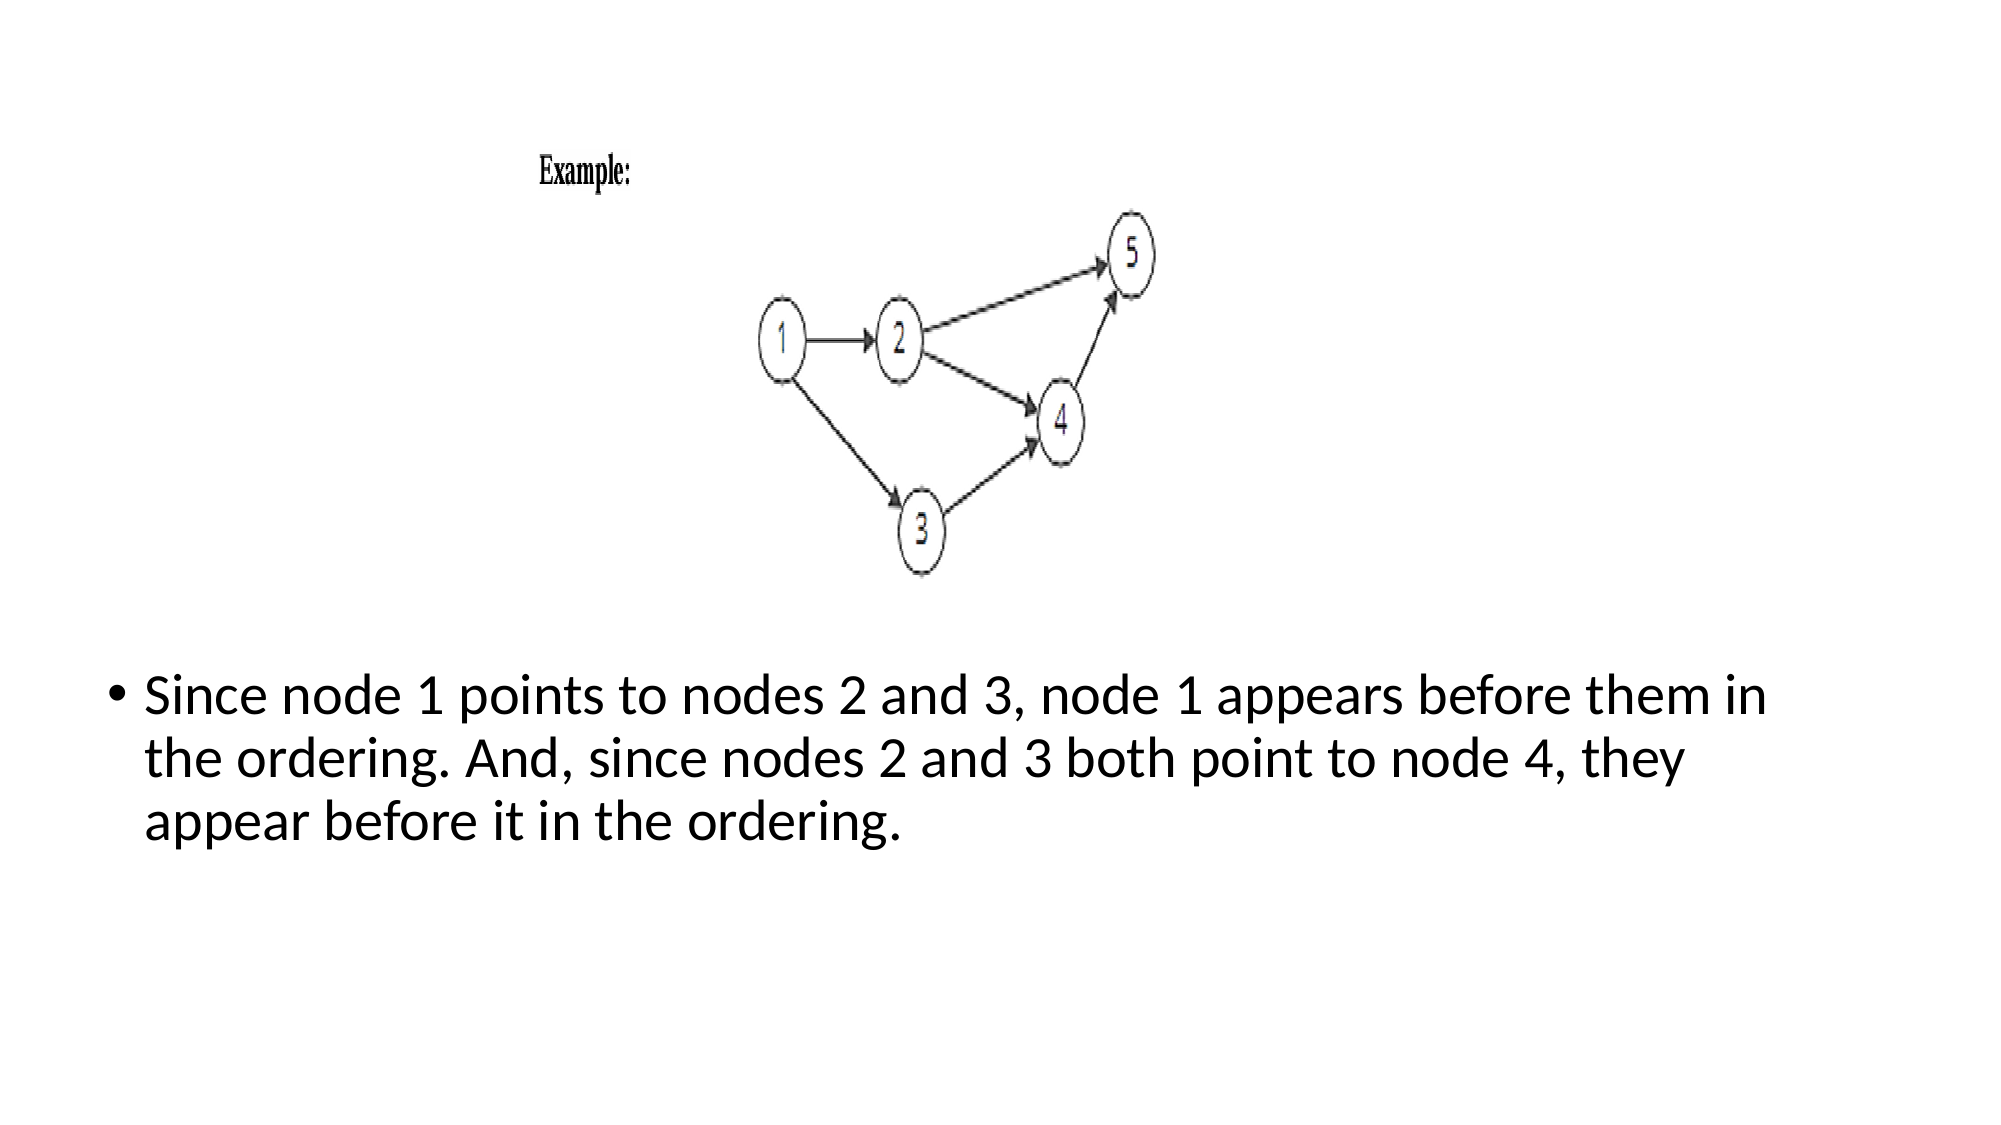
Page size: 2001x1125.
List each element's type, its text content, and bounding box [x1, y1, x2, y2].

picture [517, 149, 1290, 596]
list Since node 1 points to nodes 2 and 3, node 1 appears before them in the ordering. And, since nodes 2 and 3 both point to node 4, they appear before it in the ordering. [92, 656, 1818, 1125]
